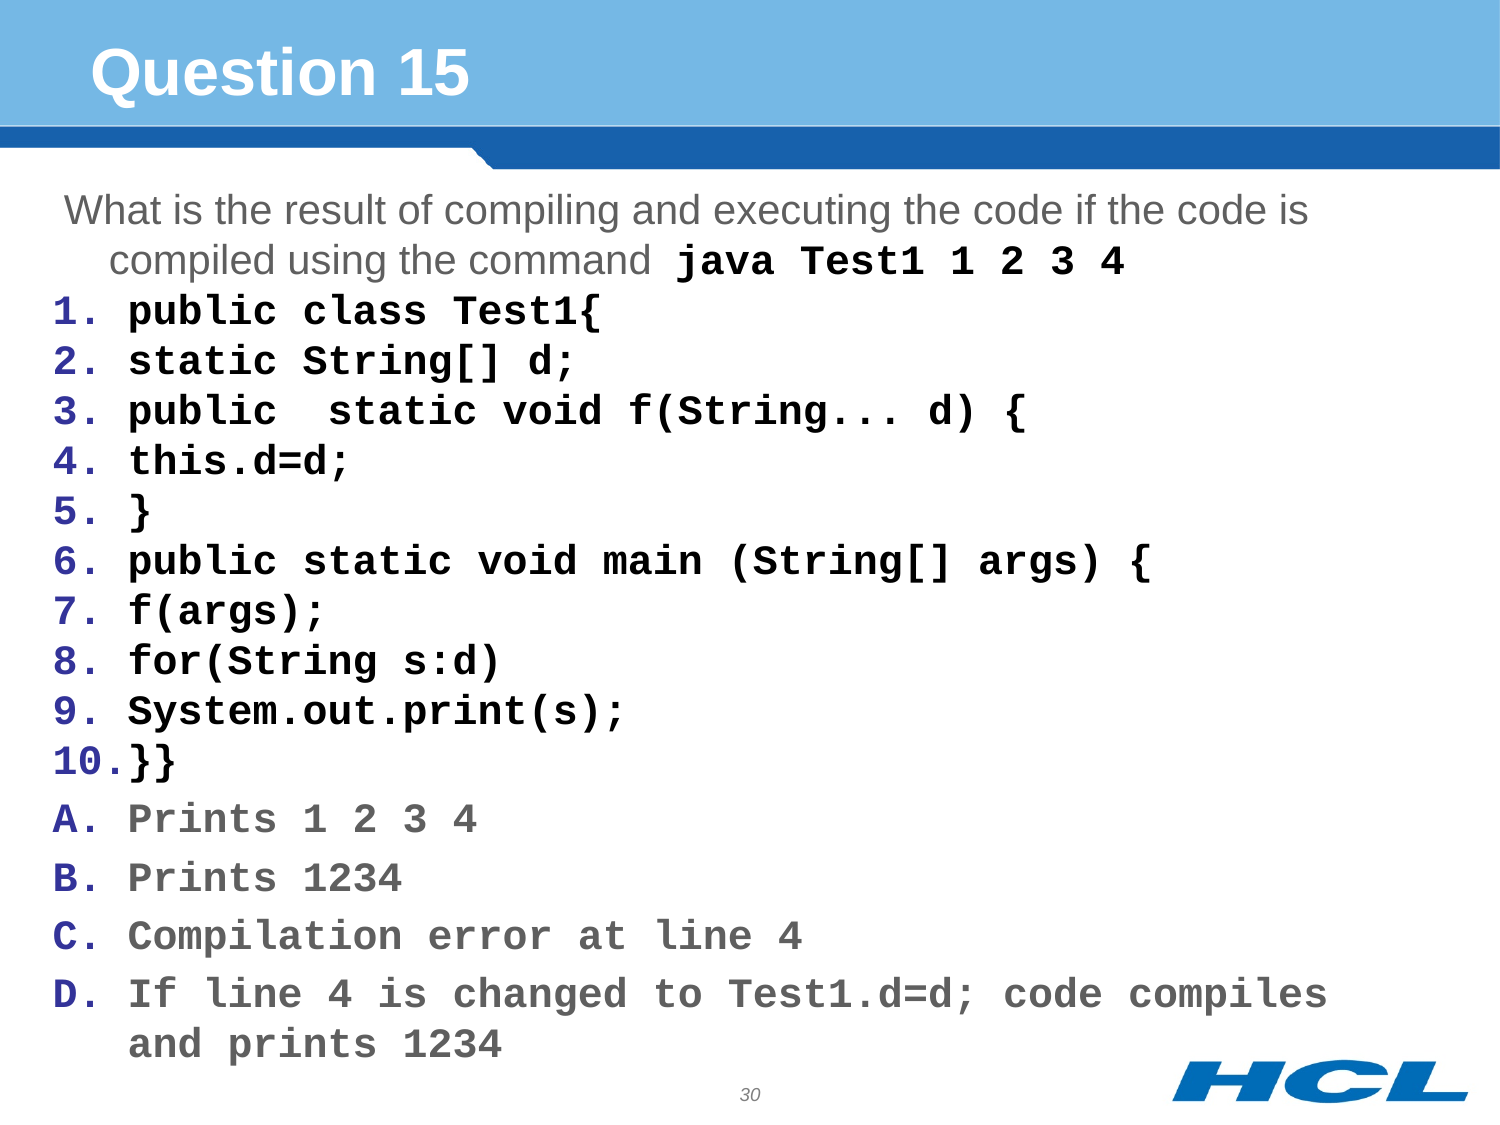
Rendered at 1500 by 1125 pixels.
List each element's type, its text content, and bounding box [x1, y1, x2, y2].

picture [1140, 1050, 1500, 1109]
list What is the result of compiling and executing the code if the code is compiled using the command java Test1 1 2 3 4 public class Test1{ static String[] d; public static void f(String... d) { this.d=d; } public static void main (String[] args) { f(args); for(String s:d) System.out.print(s); }} Prints 1 2 3 4 Prints 1234 Compilation error at line 4 If line 4 is changed to Test1.d=d; code compiles and prints 1234 [37, 174, 1388, 918]
picture [0, 0, 1500, 188]
slide_number 30 [574, 1074, 926, 1115]
title Question 15 [74, 0, 1426, 138]
